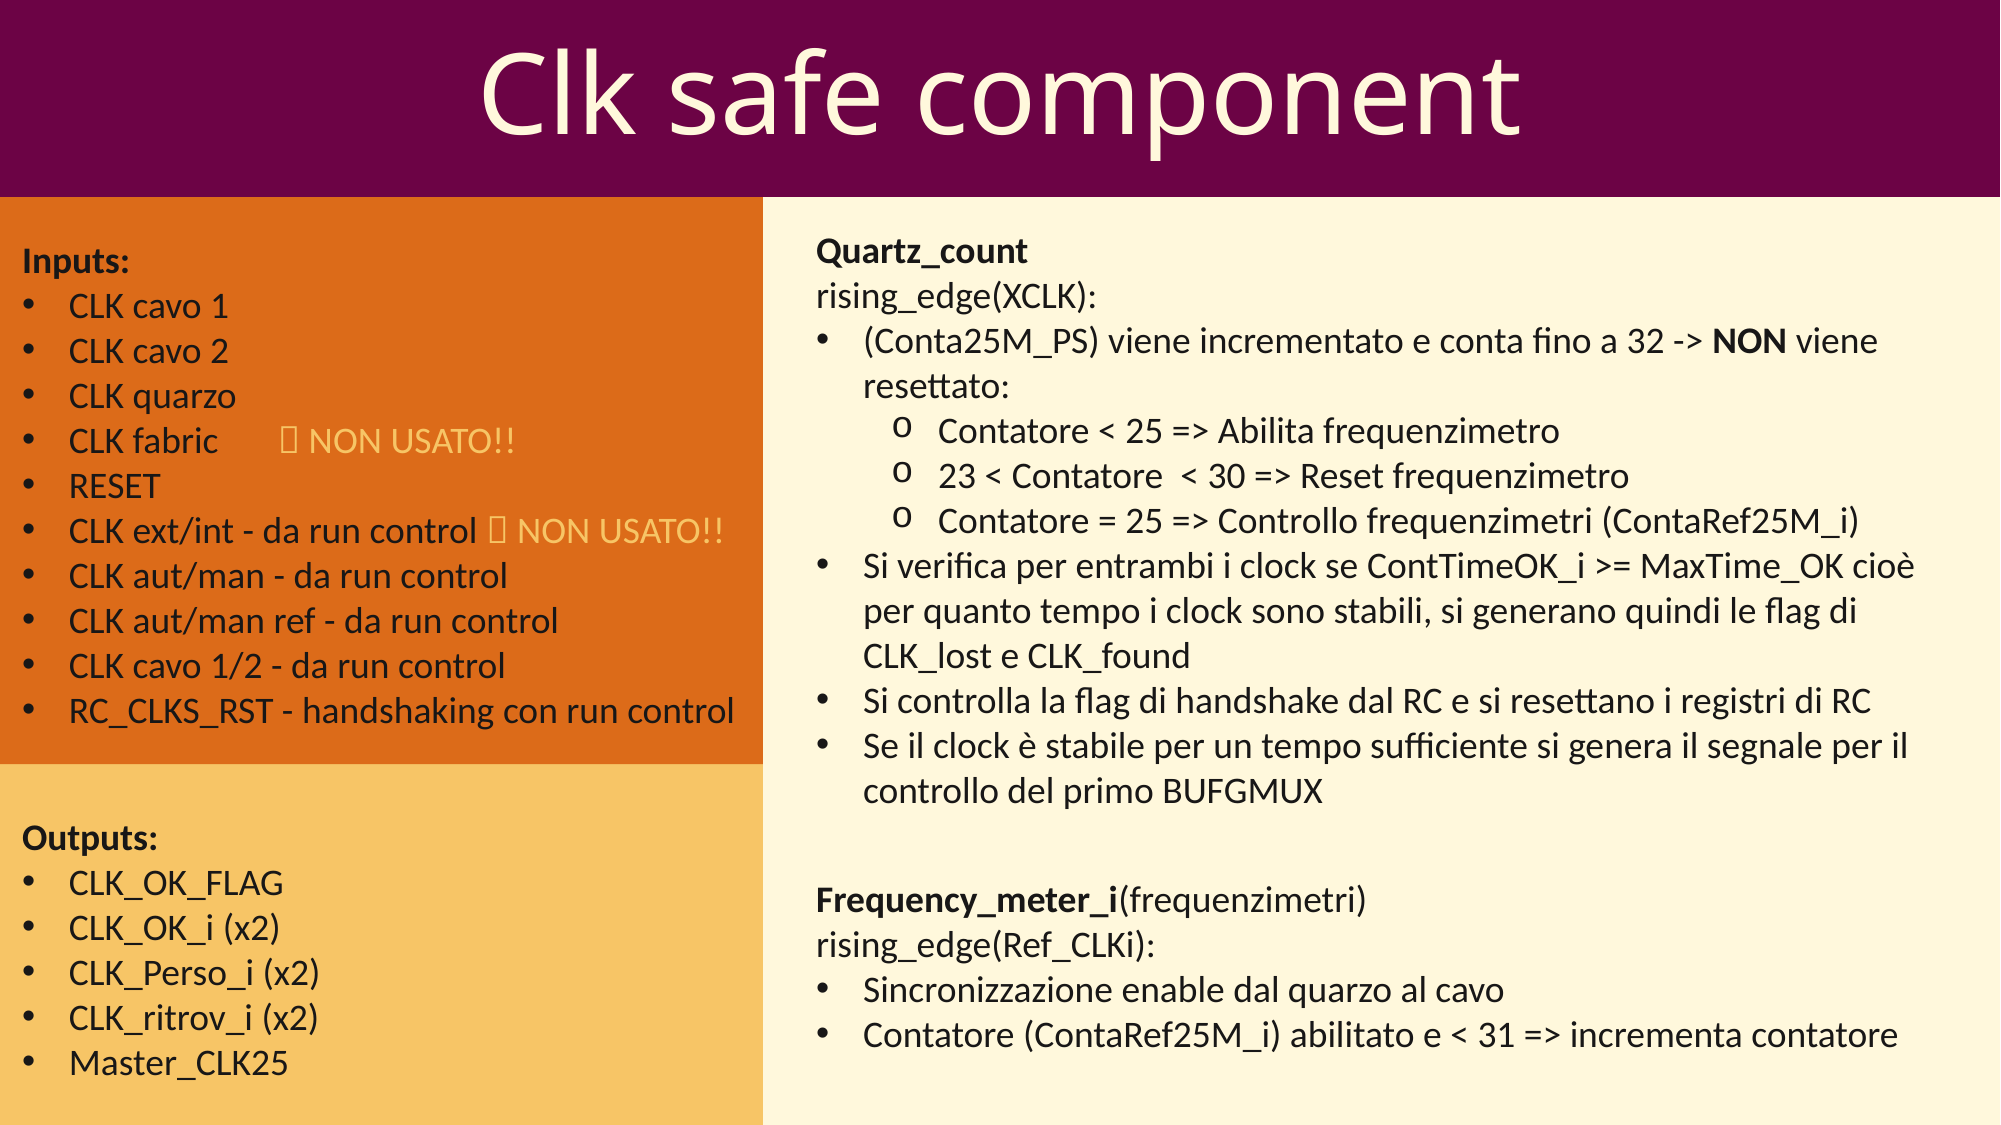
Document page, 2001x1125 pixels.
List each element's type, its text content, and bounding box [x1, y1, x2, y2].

text_box Inputs: CLK cavo 1 CLK cavo 2 CLK quarzo CLK fabric  NON USATO!! RESET CLK ext/int - da run control  NON USATO!! CLK aut/man - da run control CLK aut/man ref - da run control CLK cavo 1/2 - da run control RC_CLKS_RST - handshaking con run control [6, 227, 764, 739]
text_box [0, 197, 764, 765]
text_box Frequency_meter_i(frequenzimetri) rising_edge(Ref_CLKi): Sincronizzazione enable dal quarzo al cavo Contatore (ContaRef25M_i) abilitato e < 31 => incrementa contatore [800, 867, 1971, 1063]
title Clk safe component [0, 0, 2000, 197]
text_box Outputs: CLK_OK_FLAG CLK_OK_i (x2) CLK_Perso_i (x2) CLK_ritrov_i (x2) Master_CLK25 [6, 805, 538, 1092]
text_box [764, 197, 2000, 1125]
text_box Quartz_count rising_edge(XCLK): (Conta25M_PS) viene incrementato e conta fino a 32 -> NON viene resettato: Contatore < 25 => Abilita frequenzimetro 23 < Contatore < 30 => Reset frequenzimetro Contatore = 25 => Controllo frequenzimetri (ContaRef25M_i) Si verifica per entrambi i clock se ContTimeOK_i >= MaxTime_OK cioè per quanto tempo i clock sono stabili, si generano quindi le flag di CLK_lost e CLK_found Si controlla la flag di handshake dal RC e si resettano i registri di RC Se il clock è stabile per un tempo sufficiente si genera il segnale per il controllo del primo BUFGMUX [800, 217, 1971, 819]
text_box [0, 765, 764, 1125]
